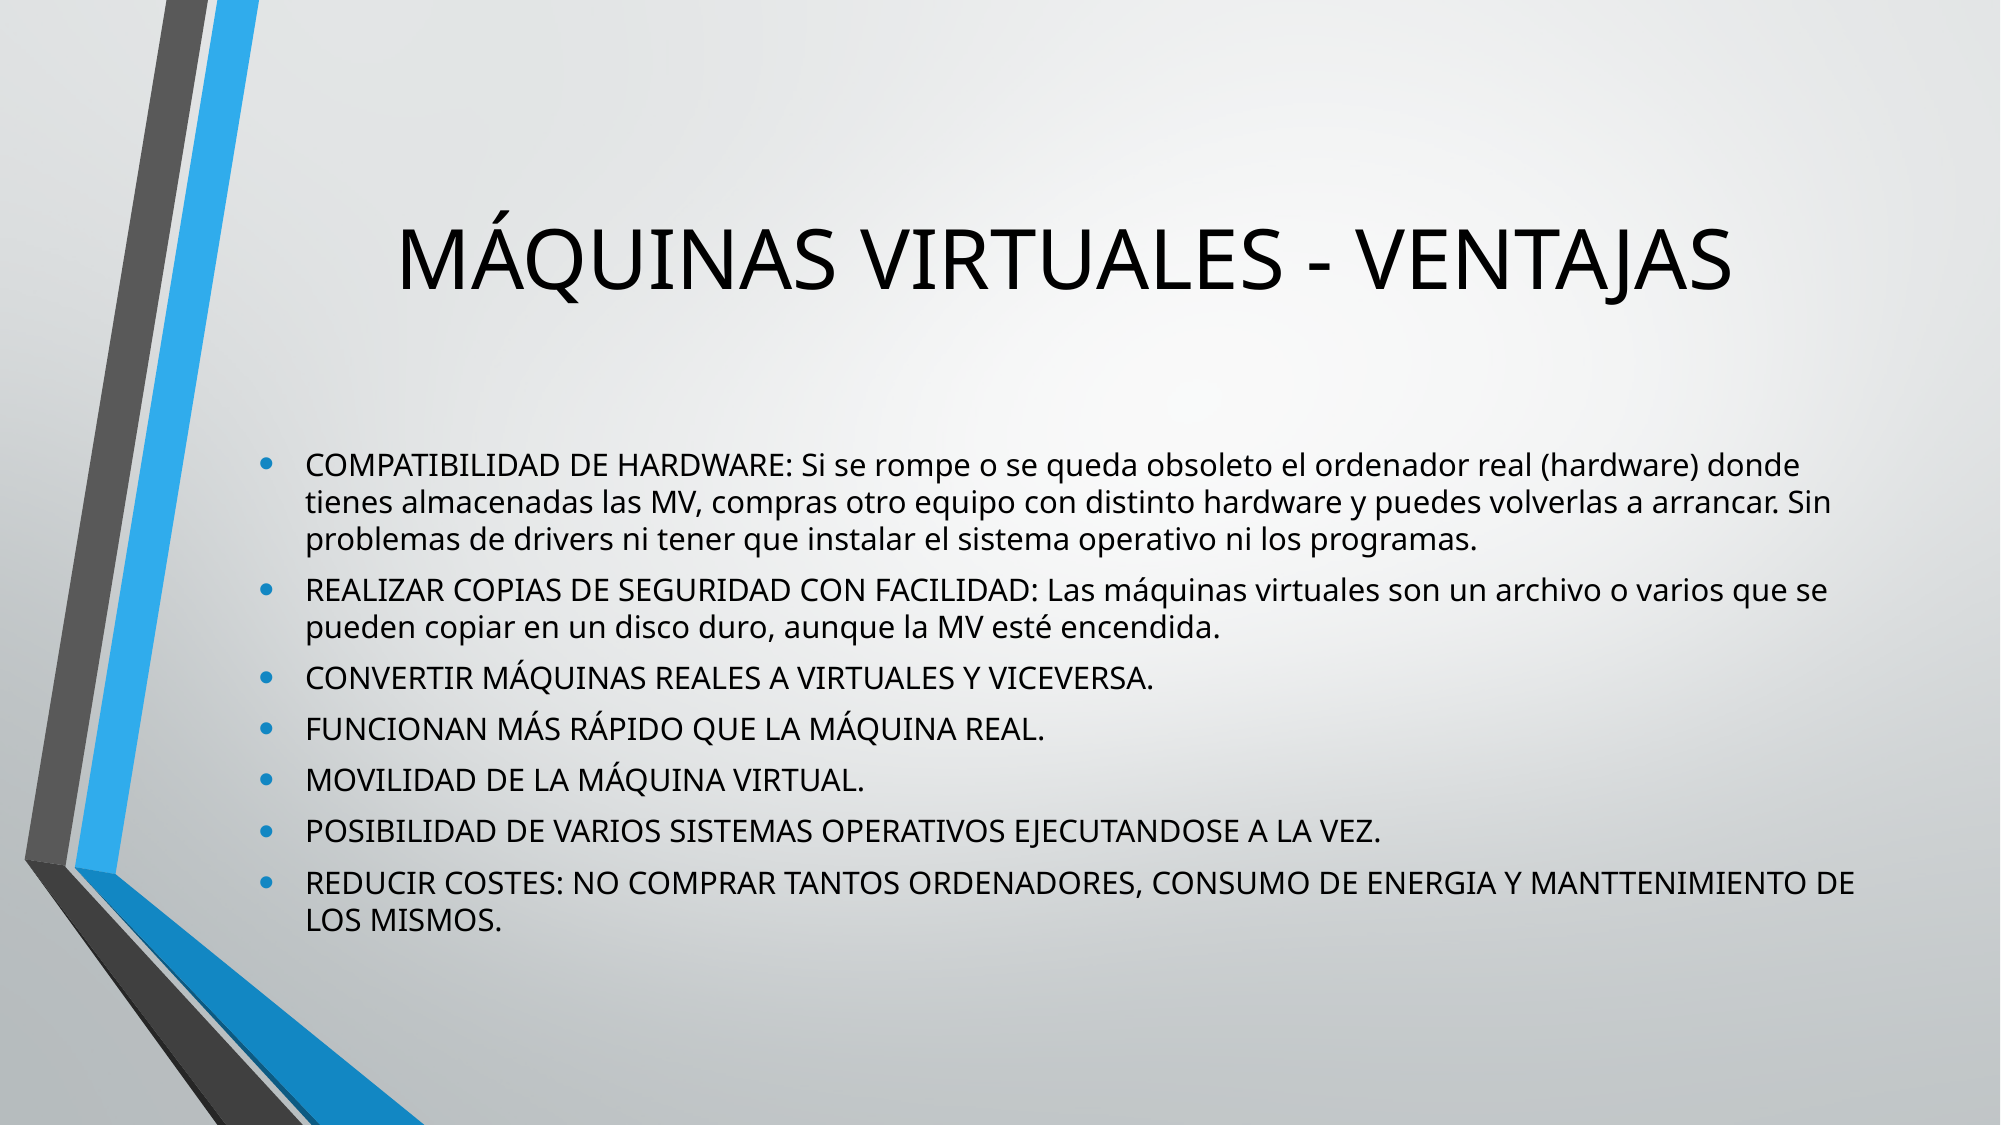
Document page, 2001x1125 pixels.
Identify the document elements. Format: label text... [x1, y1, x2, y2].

title MÁQUINAS VIRTUALES - VENTAJAS [243, 112, 1887, 400]
list COMPATIBILIDAD DE HARDWARE: Si se rompe o se queda obsoleto el ordenador real (hardware) donde tienes almacenadas las MV, compras otro equipo con distinto hardware y puedes volverlas a arrancar. Sin problemas de drivers ni tener que instalar el sistema operativo ni los programas. REALIZAR COPIAS DE SEGURIDAD CON FACILIDAD: Las máquinas virtuales son un archivo o varios que se pueden copiar en un disco duro, aunque la MV esté encendida. CONVERTIR MÁQUINAS REALES A VIRTUALES Y VICEVERSA. FUNCIONAN MÁS RÁPIDO QUE LA MÁQUINA REAL. MOVILIDAD DE LA MÁQUINA VIRTUAL. POSIBILIDAD DE VARIOS SISTEMAS OPERATIVOS EJECUTANDOSE A LA VEZ. REDUCIR COSTES: NO COMPRAR TANTOS ORDENADORES, CONSUMO DE ENERGIA Y MANTTENIMIENTO DE LOS MISMOS. [243, 437, 1887, 950]
